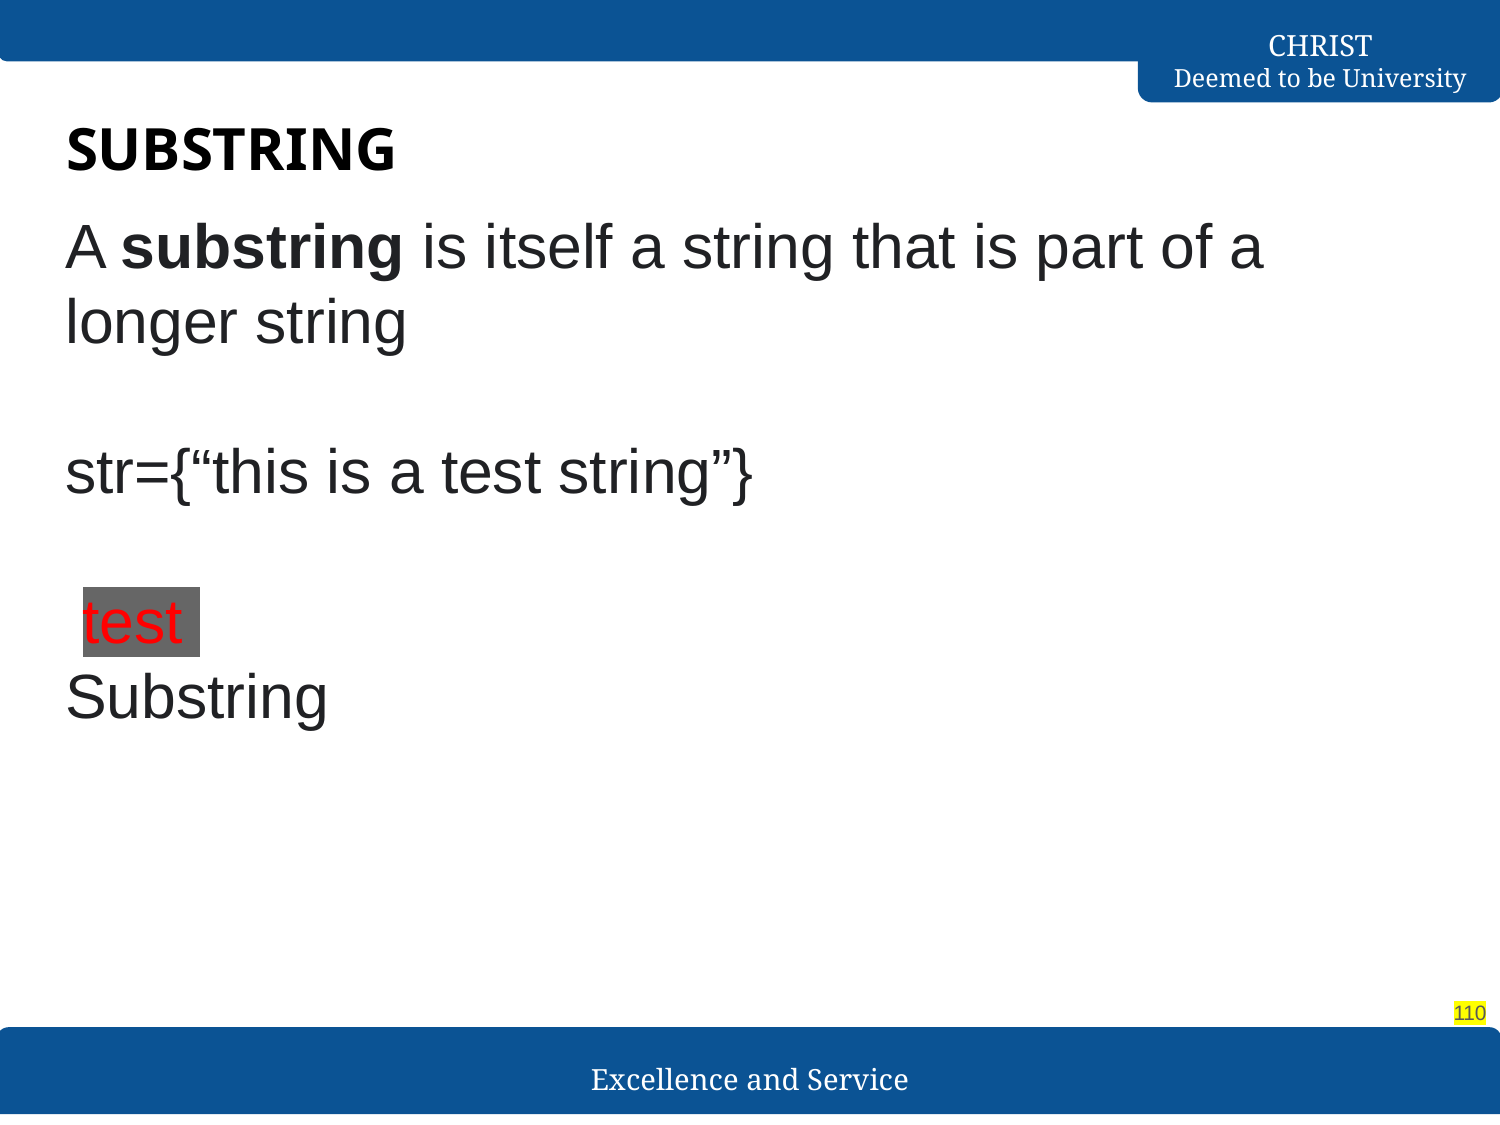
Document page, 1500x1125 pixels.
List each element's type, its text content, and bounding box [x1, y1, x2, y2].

slide_number ‹#› [1411, 968, 1500, 1055]
title SUBSTRING [51, 97, 1449, 223]
list A substring is itself a string that is part of a longer string str={“this is a test string”} test Substring [50, 191, 1448, 939]
